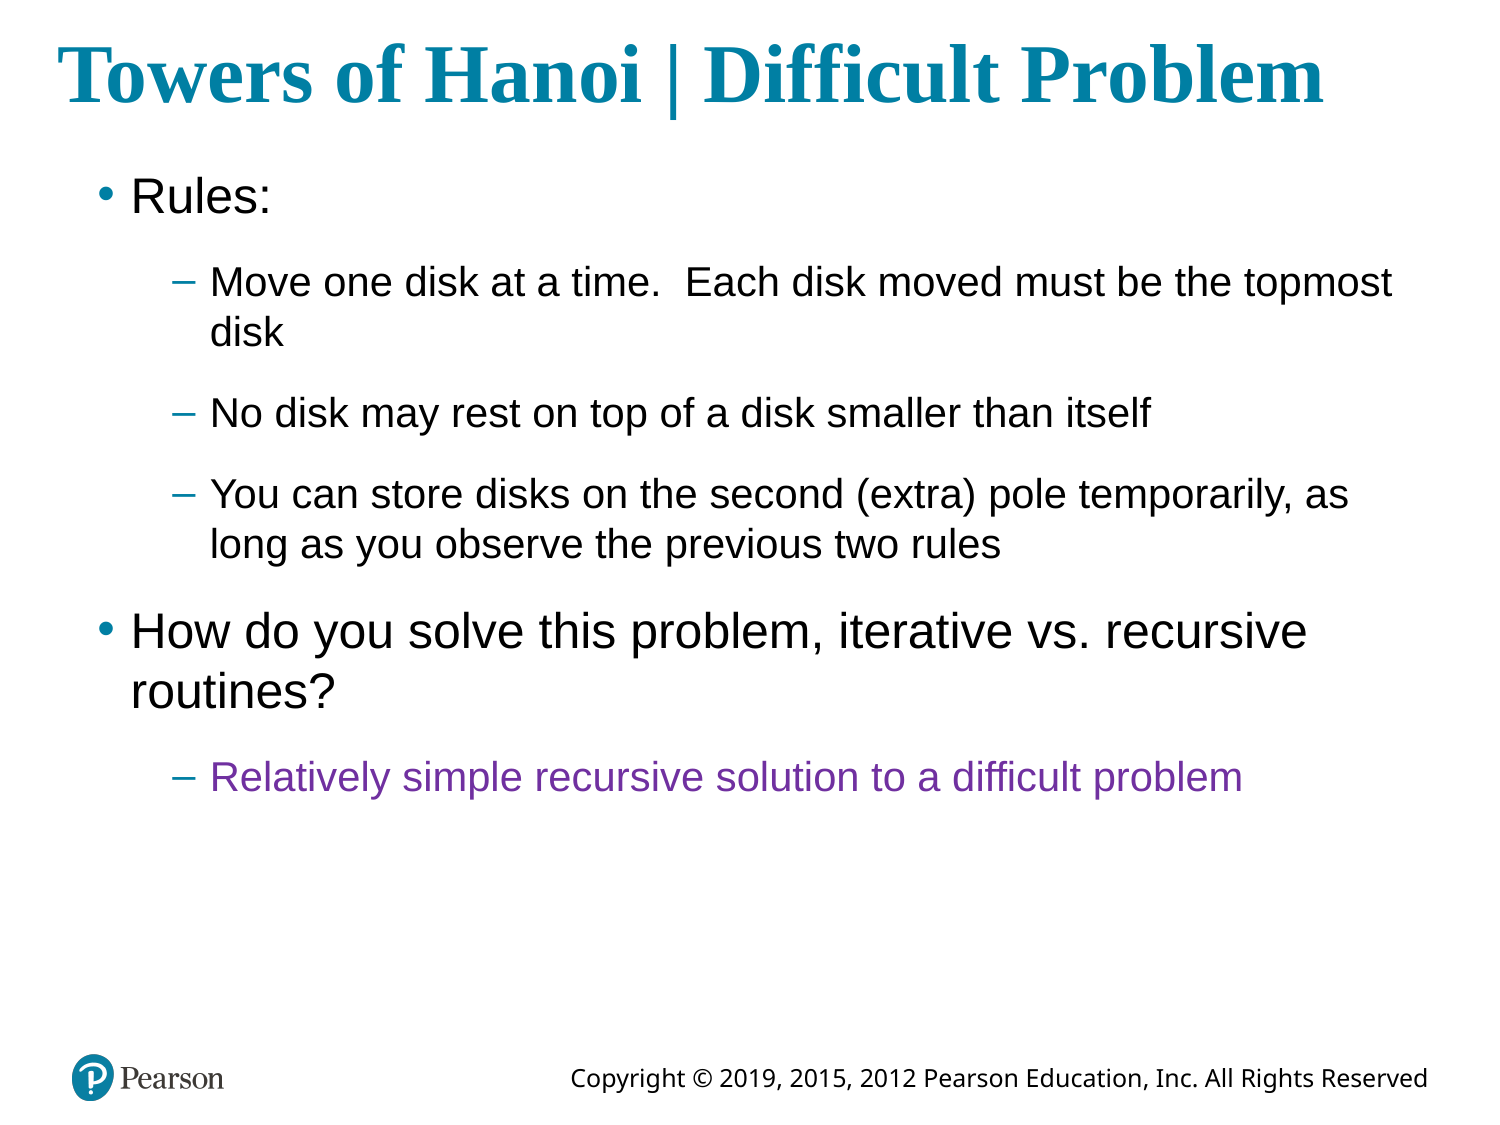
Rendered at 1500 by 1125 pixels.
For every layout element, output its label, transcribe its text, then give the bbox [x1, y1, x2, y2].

picture [98, 1054, 224, 1101]
picture [80, 1063, 106, 1088]
list Rules: Move one disk at a time. Each disk moved must be the topmost disk No disk may rest on top of a disk smaller than itself You can store disks on the second (extra) pole temporarily, as long as you observe the previous two rules How do you solve this problem, iterative vs. recursive routines? Relatively simple recursive solution to a difficult problem [65, 147, 1417, 1005]
title Towers of Hanoi | Difficult Problem [41, 0, 1440, 135]
picture [72, 1054, 88, 1070]
picture [72, 1087, 83, 1101]
